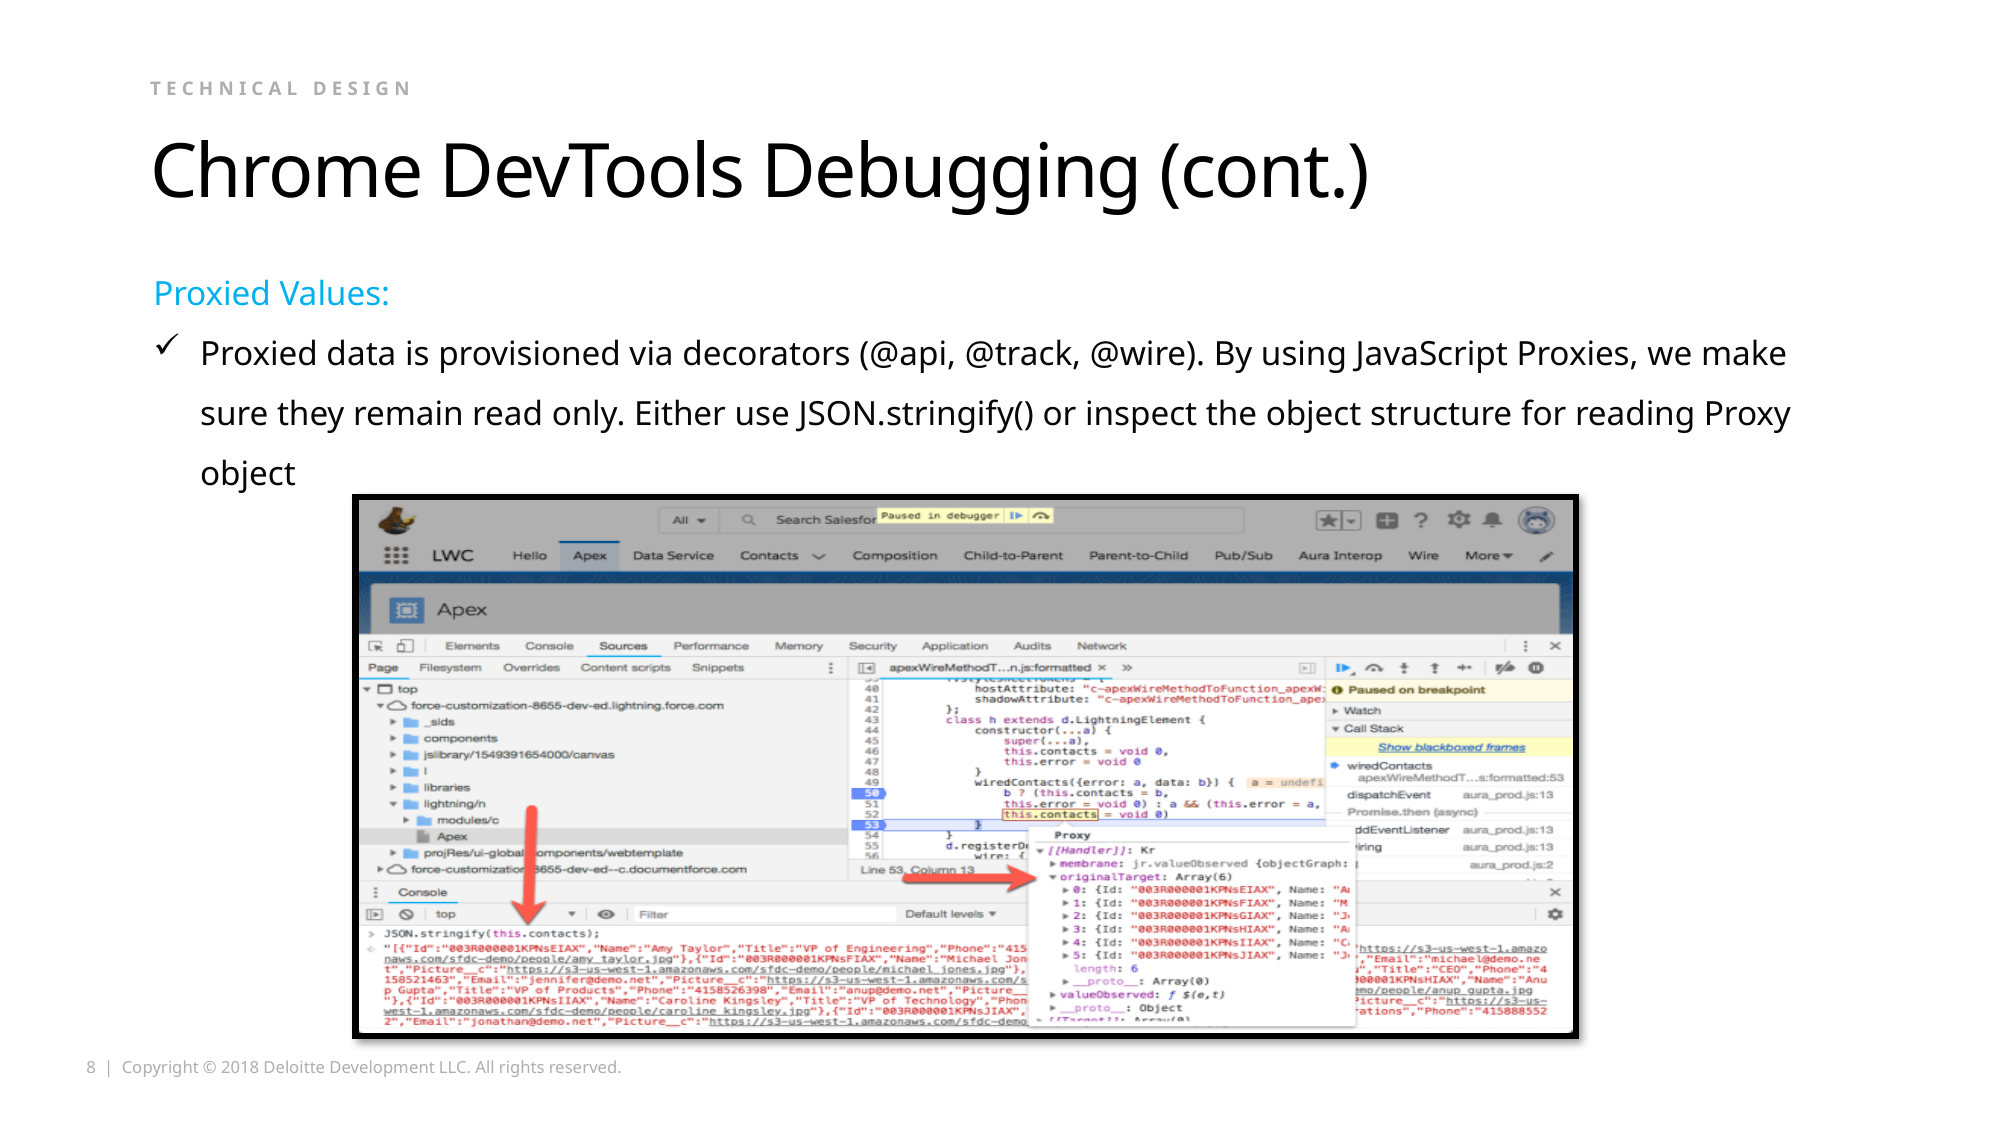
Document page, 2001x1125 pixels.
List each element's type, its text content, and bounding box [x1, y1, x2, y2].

title Chrome DevTools Debugging (cont.) [150, 113, 1850, 212]
text_box Proxied Values: Proxied data is provisioned via decorators (@api, @track, @wire). By using JavaScript Proxies, we make sure they remain read only. Either use JSON.stringify() or inspect the object structure for reading Proxy object [138, 244, 1819, 559]
picture [358, 500, 1573, 1033]
list Technical Design [150, 76, 701, 110]
